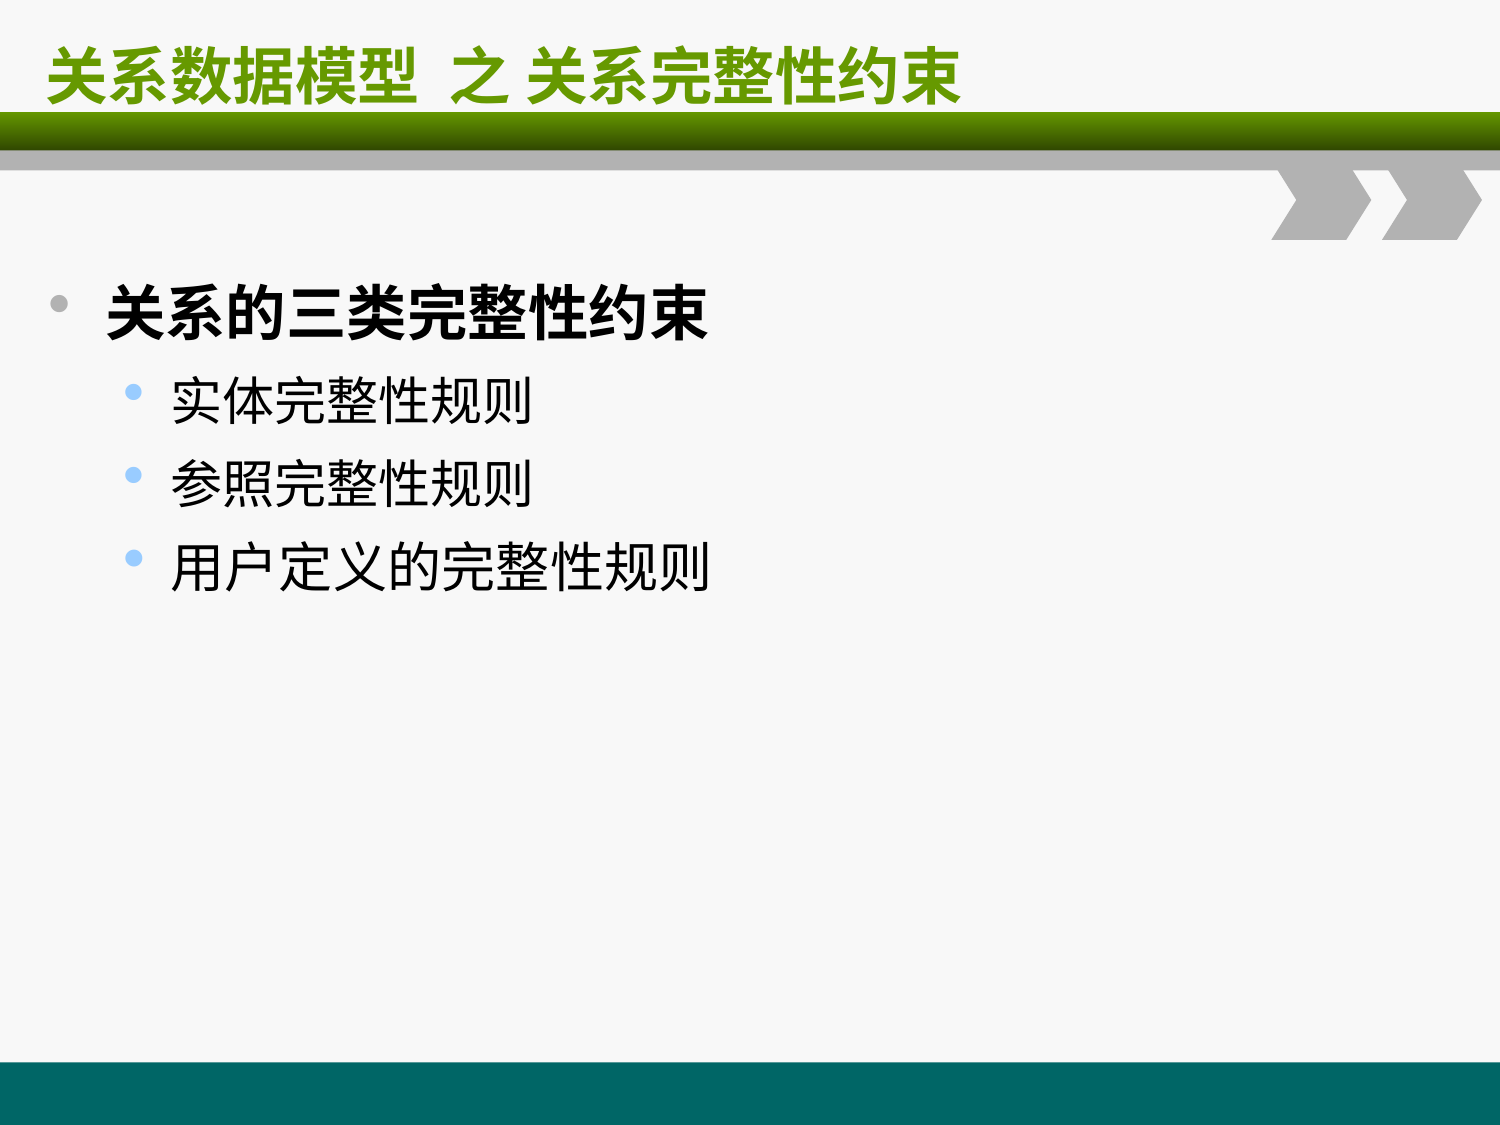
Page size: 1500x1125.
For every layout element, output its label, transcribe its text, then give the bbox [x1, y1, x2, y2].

title 关系数据模型 之 关系完整性约束 [30, 24, 1463, 125]
list 关系的三类完整性约束 实体完整性规则 参照完整性规则 用户定义的完整性规则 [33, 267, 1466, 691]
